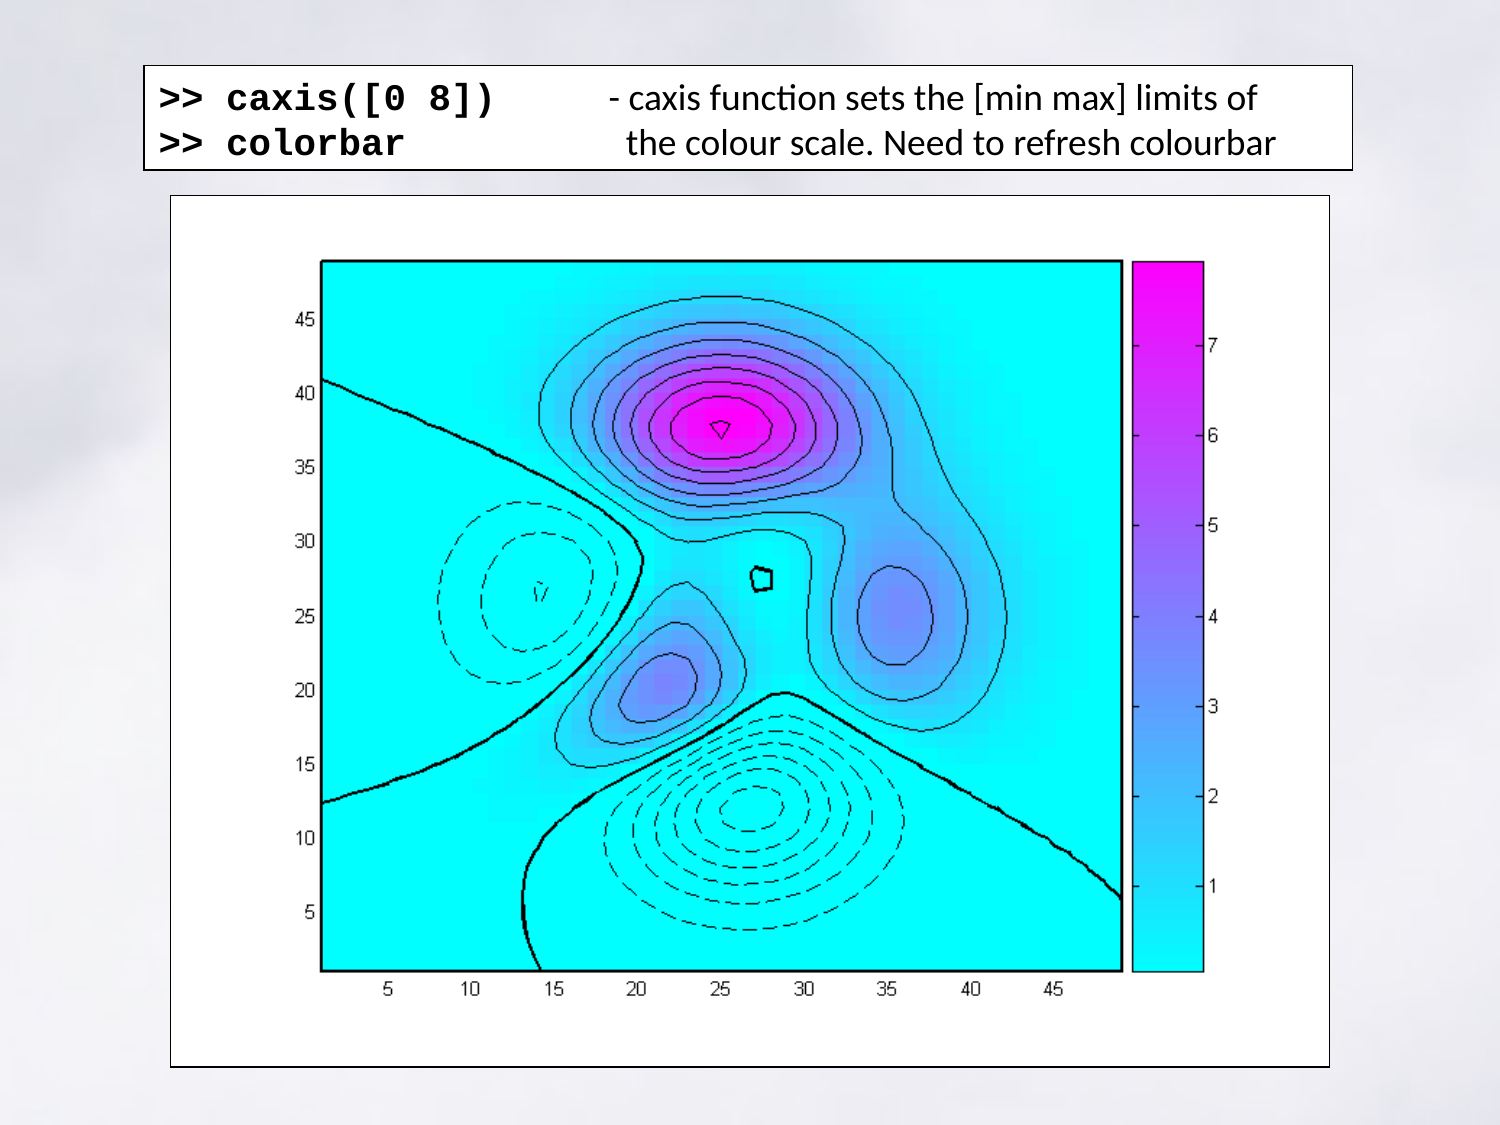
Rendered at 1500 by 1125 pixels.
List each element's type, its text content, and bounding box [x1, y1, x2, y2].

text_box >> caxis([0 8]) - caxis function sets the [min max] limits of >> colorbar the colour scale. Need to refresh colourbar [144, 65, 1353, 171]
picture [170, 196, 1330, 1067]
